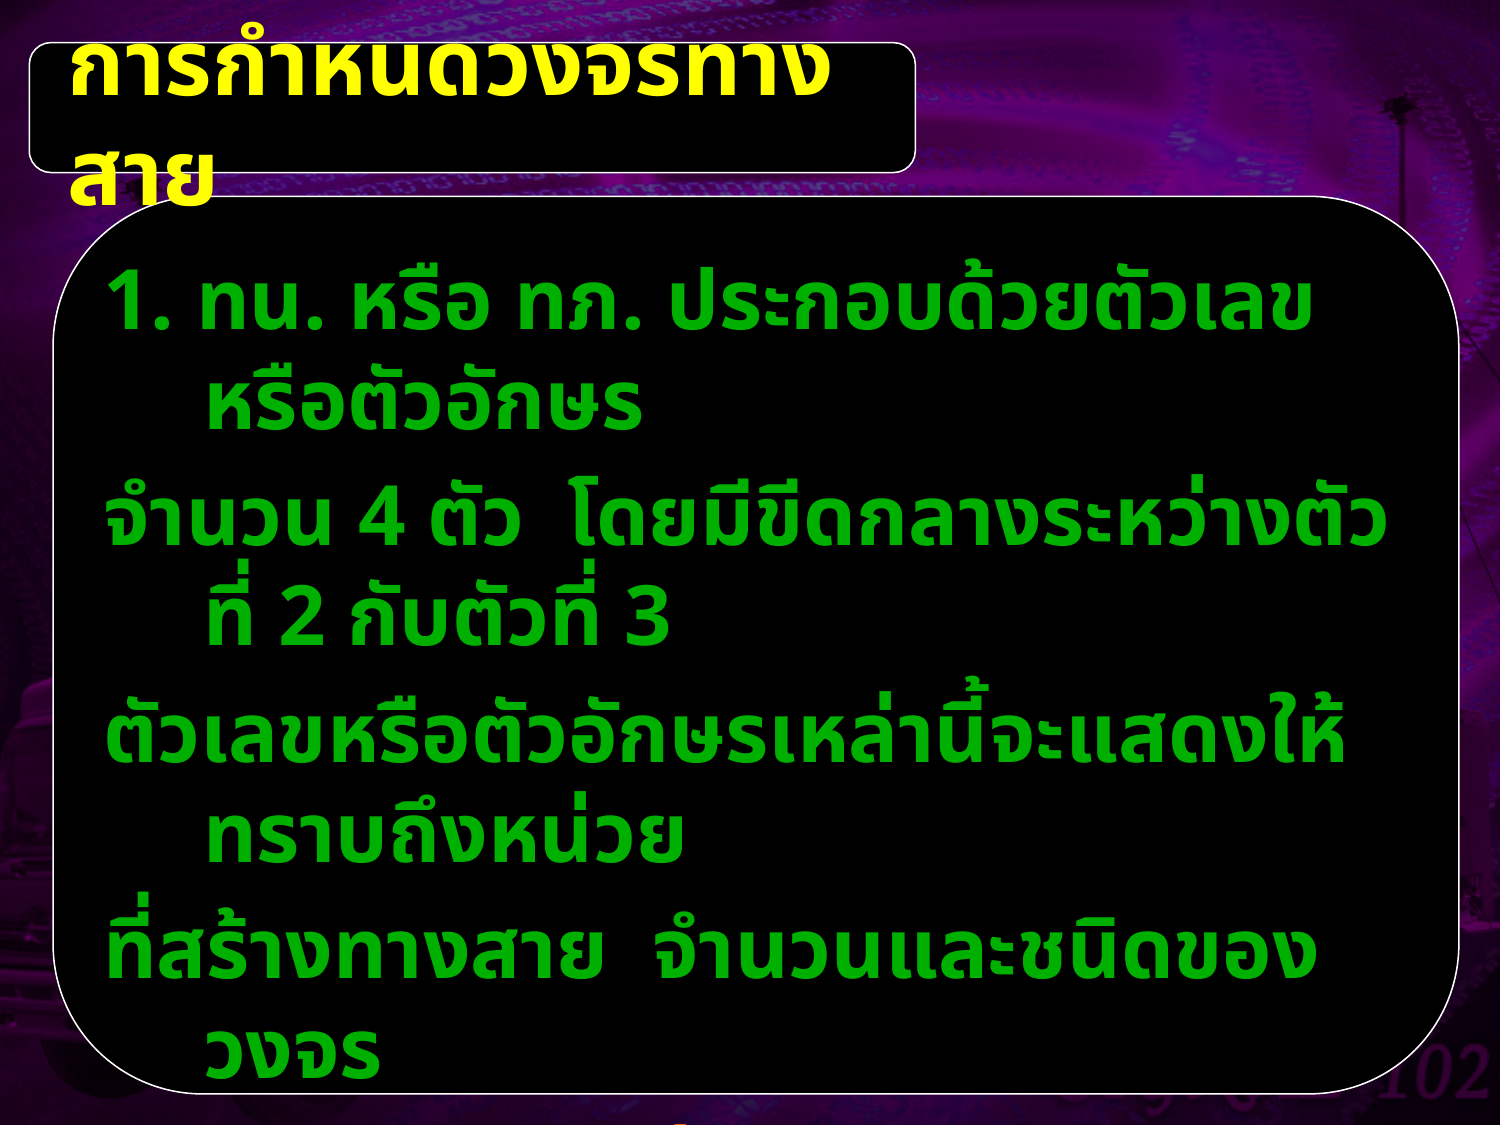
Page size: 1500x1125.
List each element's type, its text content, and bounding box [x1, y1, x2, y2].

text_box 1. ทน. หรือ ทภ. ประกอบด้วยตัวเลขหรือตัวอักษร จำนวน 4 ตัว โดยมีขีดกลางระหว่างตัวที่ 2 กับตัวที่ 3 ตัวเลขหรือตัวอักษรเหล่านี้จะแสดงให้ทราบถึงหน่วย ที่สร้างทางสาย จำนวนและชนิดของวงจร 2. กองพลและหน่วยรองๆลงไป ประกอบด้วยหมายเลข วงจรเช่นเดียวกัน และควรใช้เรียงตามลำดับ [88, 238, 1447, 976]
picture [0, 0, 1500, 1125]
text_box [53, 249, 1459, 1094]
text_box การกำหนดวงจรทางสาย [53, 54, 904, 173]
text_box [29, 42, 916, 173]
text_box [99, 196, 1413, 238]
